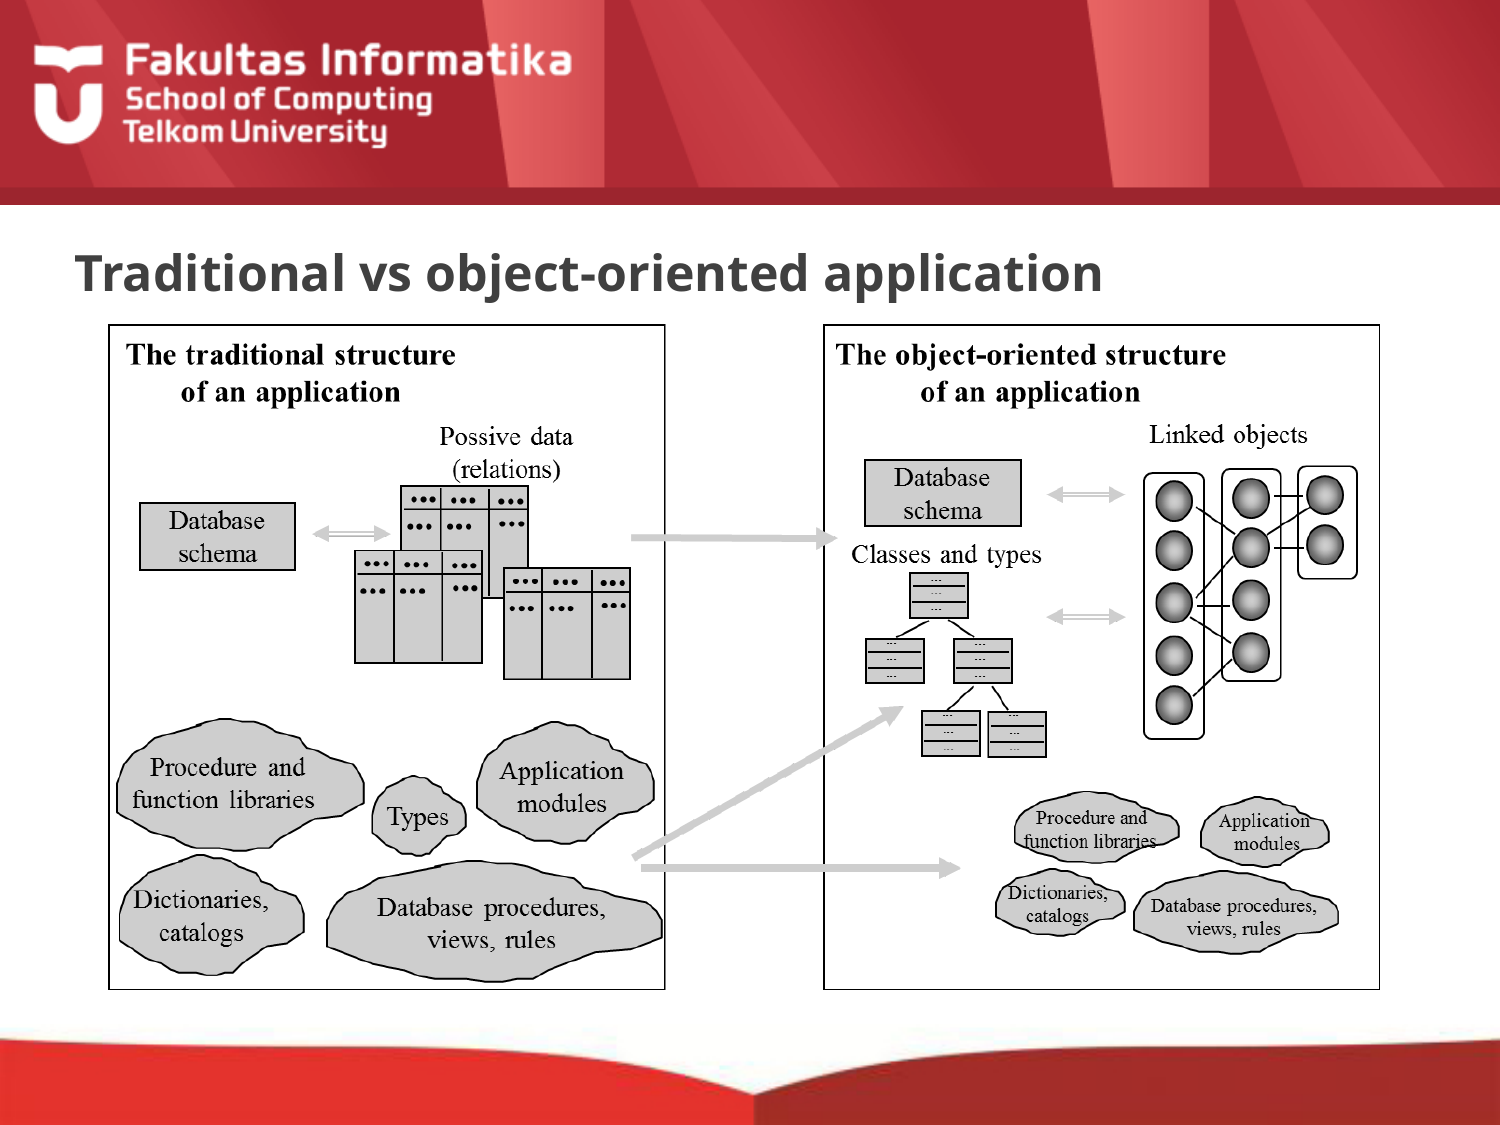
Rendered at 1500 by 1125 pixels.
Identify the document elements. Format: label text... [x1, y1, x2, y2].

picture [0, 1024, 1500, 1125]
picture [0, 0, 1500, 205]
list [105, 324, 1380, 990]
title Traditional vs object-oriented application [59, 219, 1426, 325]
